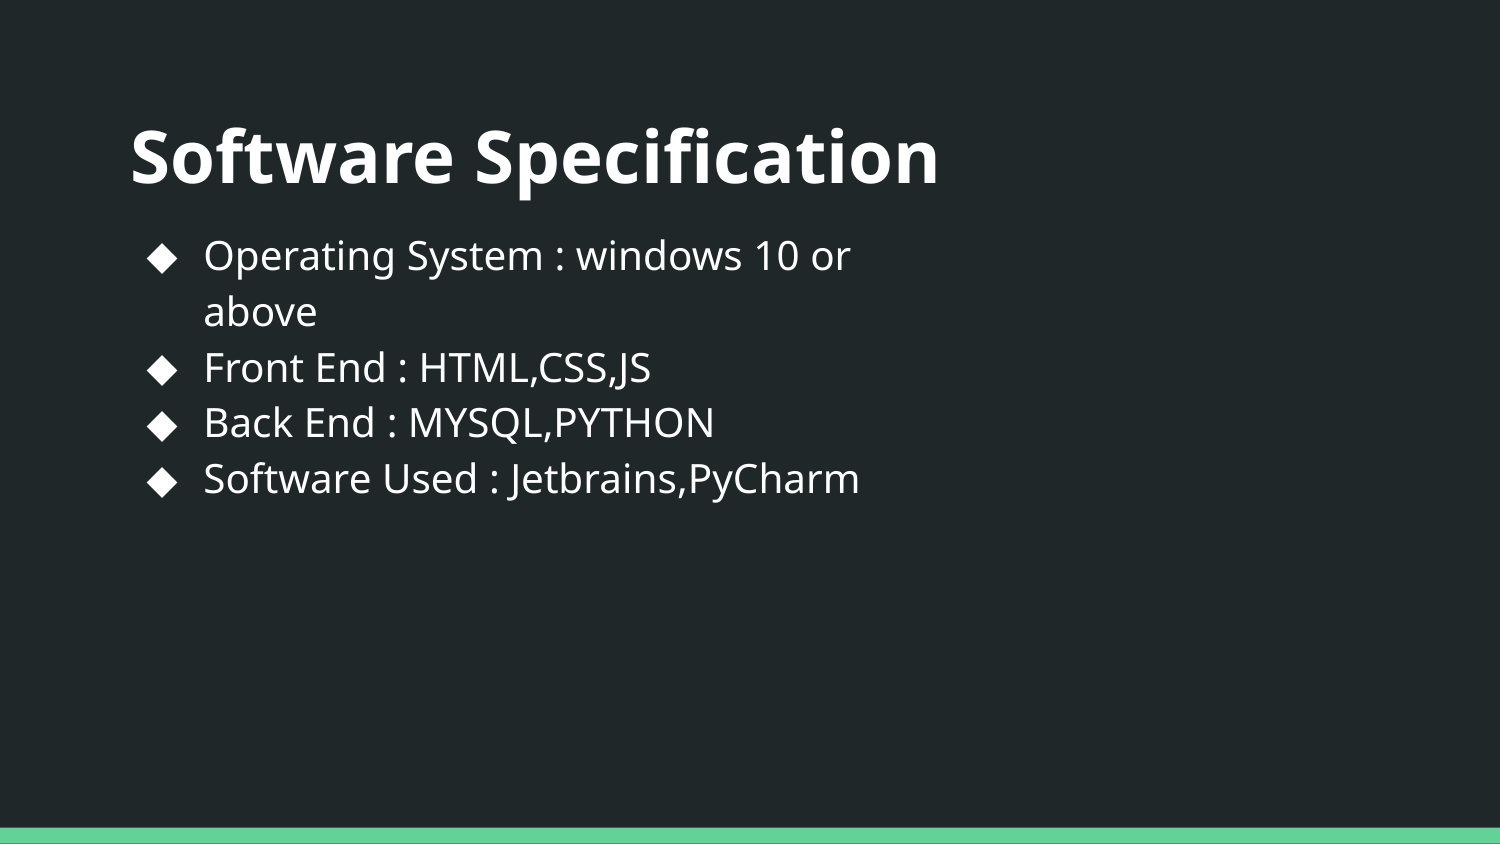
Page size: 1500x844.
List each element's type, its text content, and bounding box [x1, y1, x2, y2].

list Software Specification Operating System : windows 10 or above Front End : HTML,CSS,JS Back End : MYSQL,PYTHON Software Used : Jetbrains,PyCharm [42, 83, 981, 589]
